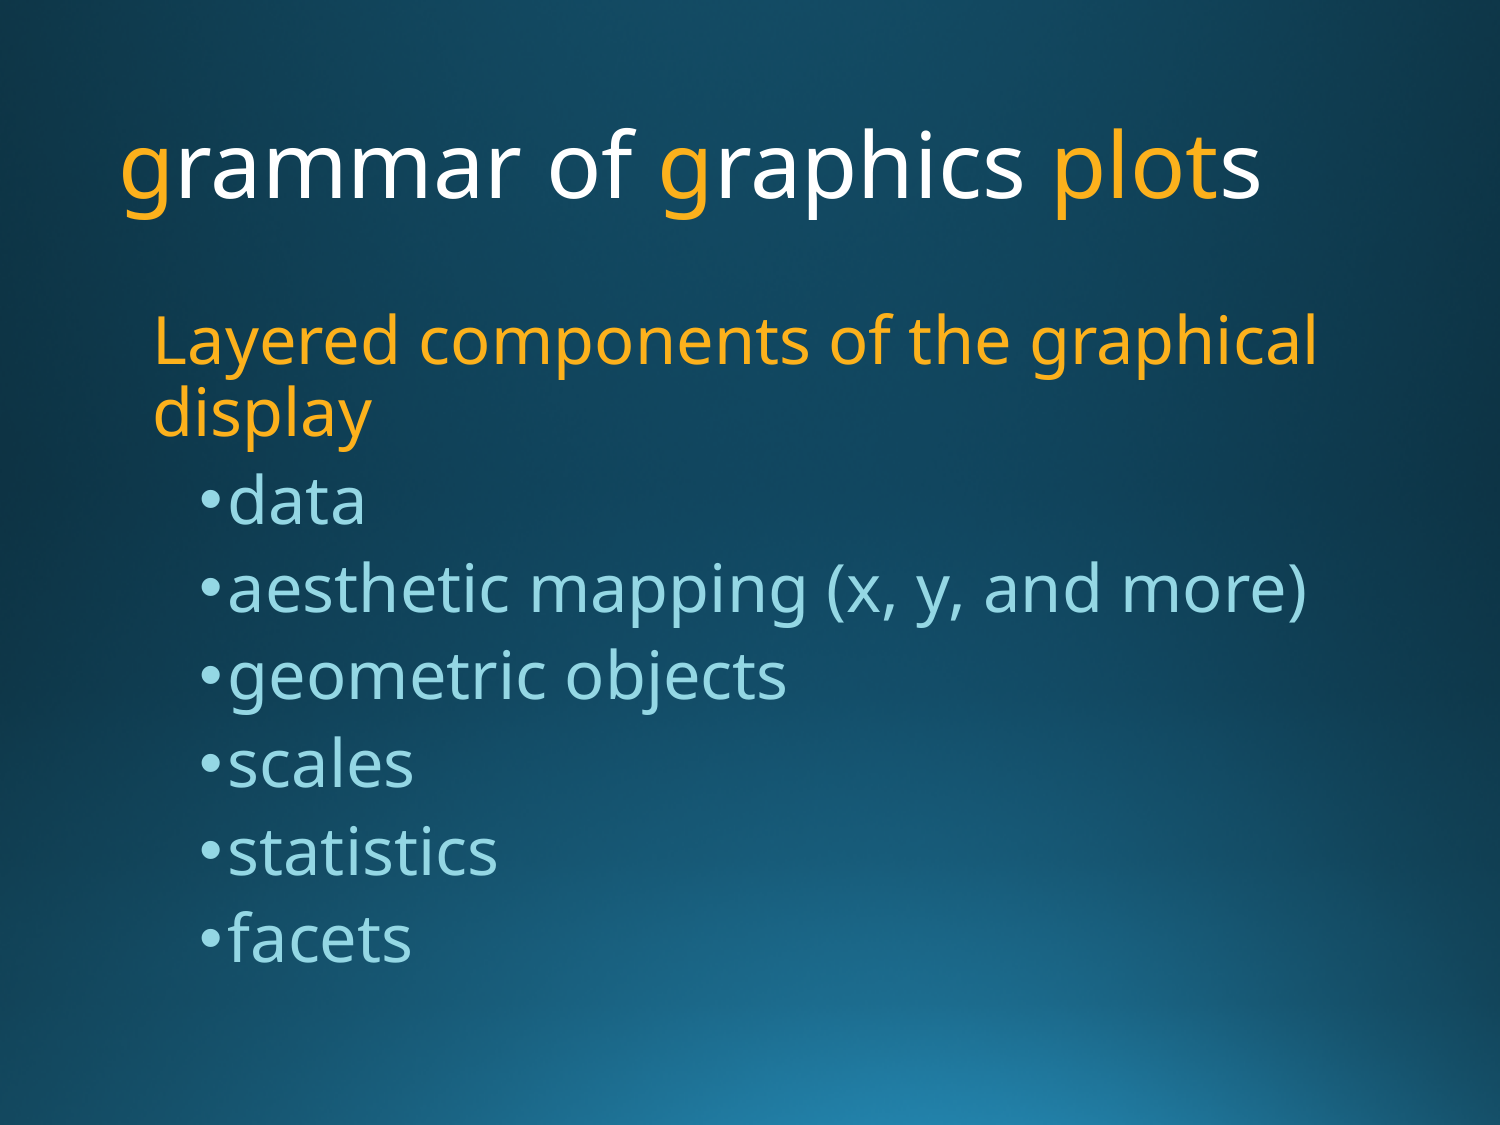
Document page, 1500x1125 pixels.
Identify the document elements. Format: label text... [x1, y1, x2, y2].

title grammar of graphics plots [103, 59, 1397, 278]
picture [0, 0, 1500, 1125]
list Layered components of the graphical display data aesthetic mapping (x, y, and more) geometric objects scales statistics facets [137, 299, 1500, 1014]
